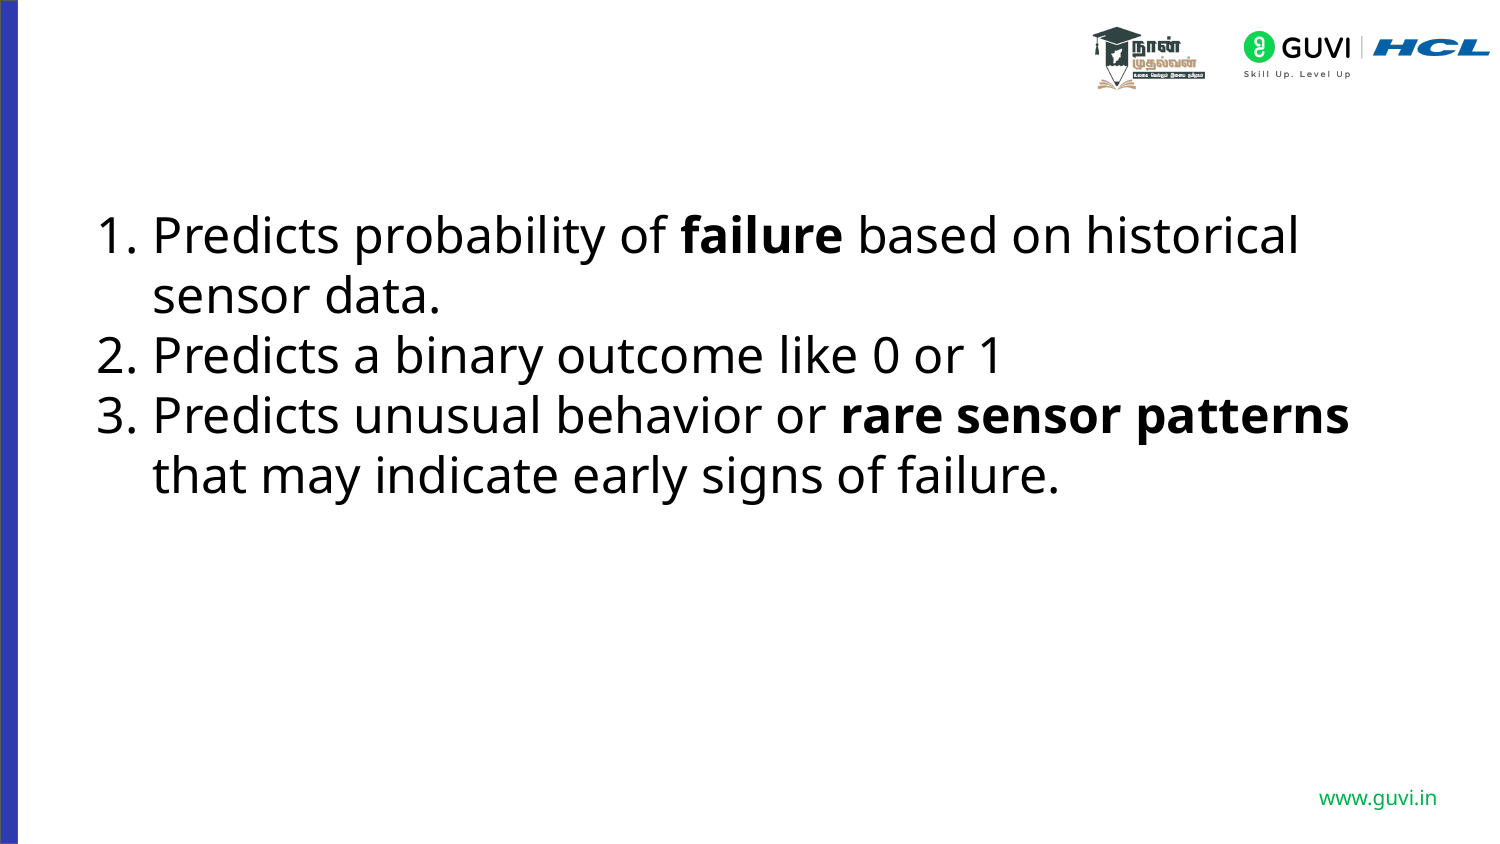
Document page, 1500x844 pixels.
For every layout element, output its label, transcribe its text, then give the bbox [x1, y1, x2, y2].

text_box Predicts probability of failure based on historical sensor data. Predicts a binary outcome like 0 or 1 Predicts unusual behavior or rare sensor patterns that may indicate early signs of failure. arning Programs [81, 188, 1373, 708]
text_box www.guvi.in [1308, 779, 1448, 810]
picture [1076, 15, 1219, 99]
picture [1244, 31, 1490, 83]
text_box [0, 0, 18, 844]
